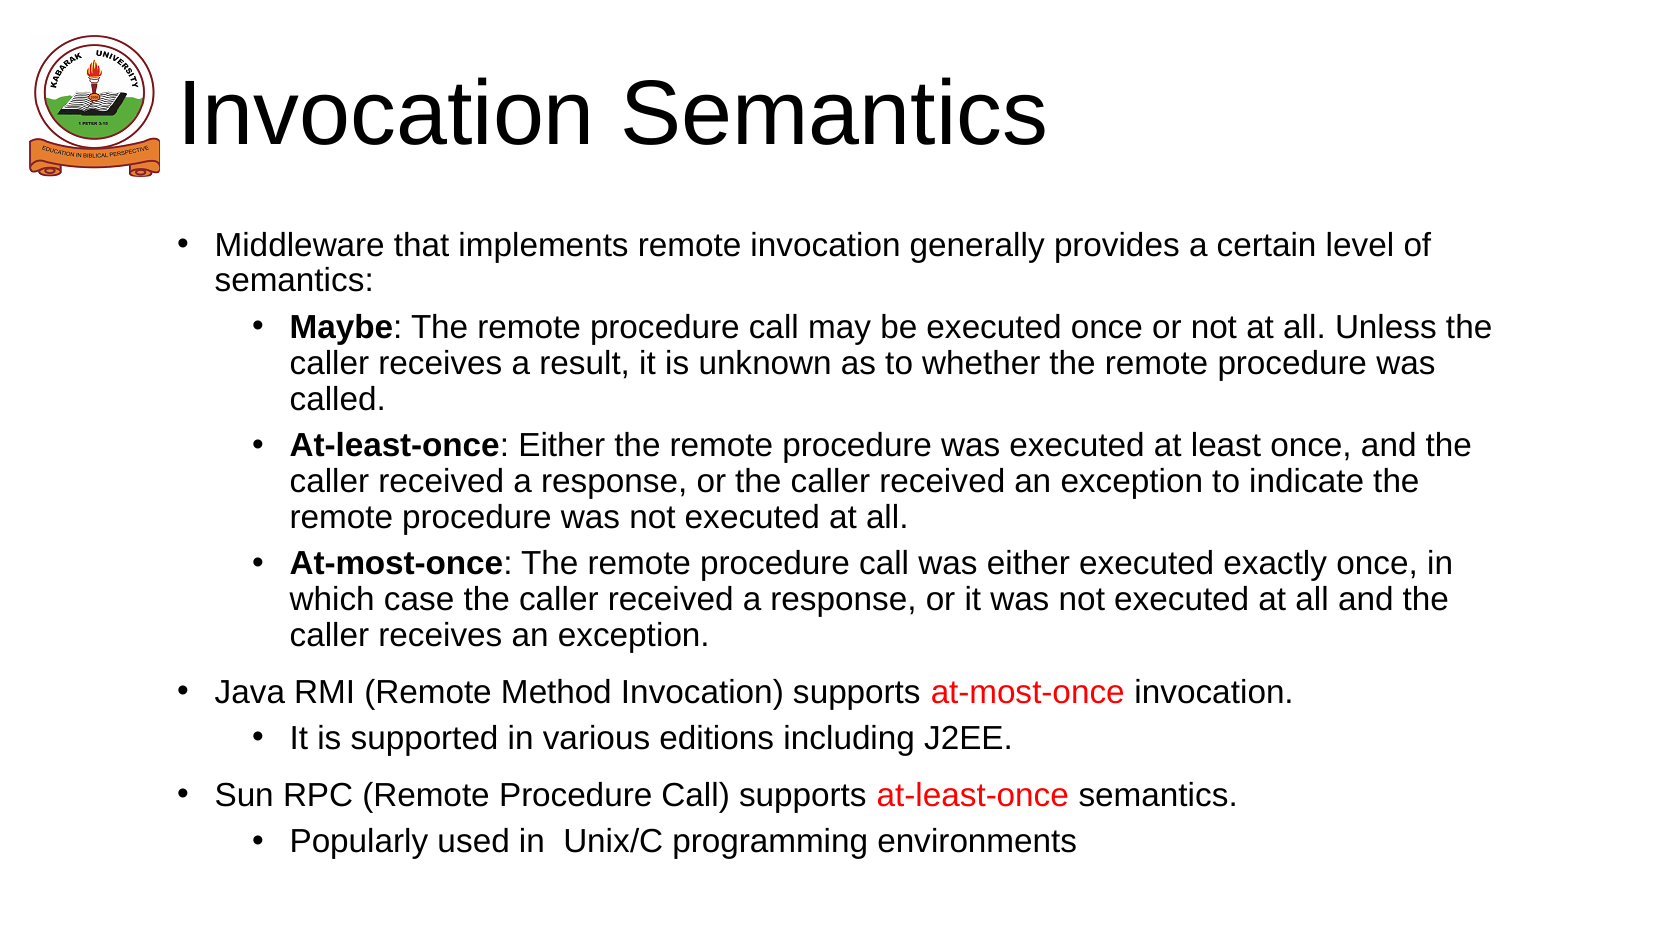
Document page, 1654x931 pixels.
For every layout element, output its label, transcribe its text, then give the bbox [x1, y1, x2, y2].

list Middleware that implements remote invocation generally provides a certain level of semantics: Maybe: The remote procedure call may be executed once or not at all. Unless the caller receives a result, it is unknown as to whether the remote procedure was called. At-least-once: Either the remote procedure was executed at least once, and the caller received a response, or the caller received an exception to indicate the remote procedure was not executed at all. At-most-once: The remote procedure call was either executed exactly once, in which case the caller received a response, or it was not executed at all and the caller receives an exception. Java RMI (Remote Method Invocation) supports at-most-once invocation. It is supported in various editions including J2EE. Sun RPC (Remote Procedure Call) supports at-least-once semantics. Popularly used in Unix/C programming environments [177, 227, 1515, 899]
picture [29, 35, 160, 177]
title Invocation Semantics [177, 37, 1571, 193]
